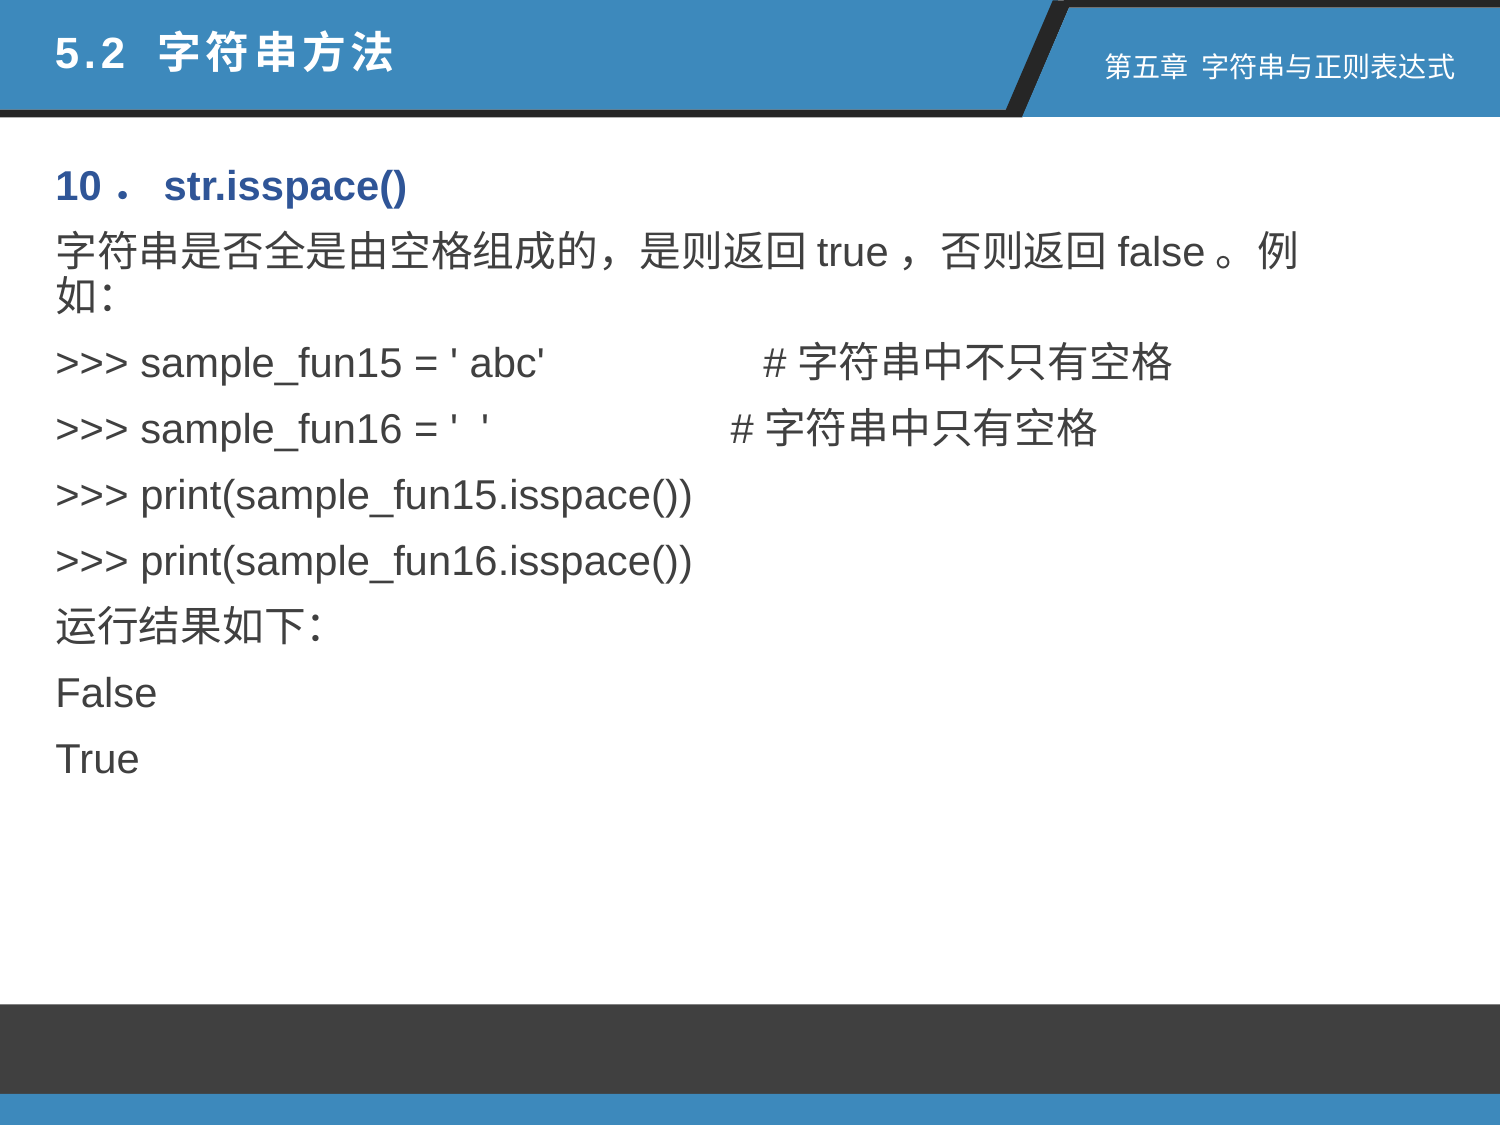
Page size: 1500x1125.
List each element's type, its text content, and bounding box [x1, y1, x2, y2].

text_box 5.2 字符串方法 [40, 17, 628, 85]
list 10．str.isspace() 字符串是否全是由空格组成的，是则返回true，否则返回false。例如： >>> sample_fun15 = ' abc' #字符串中不只有空格 >>> sample_fun16 = ' ' #字符串中只有空格 >>> print(sample_fun15.isspace()) >>> print(sample_fun16.isspace()) 运行结果如下： False True [40, 157, 1335, 1032]
text_box 第五章 字符串与正则表达式 [1070, 41, 1500, 91]
